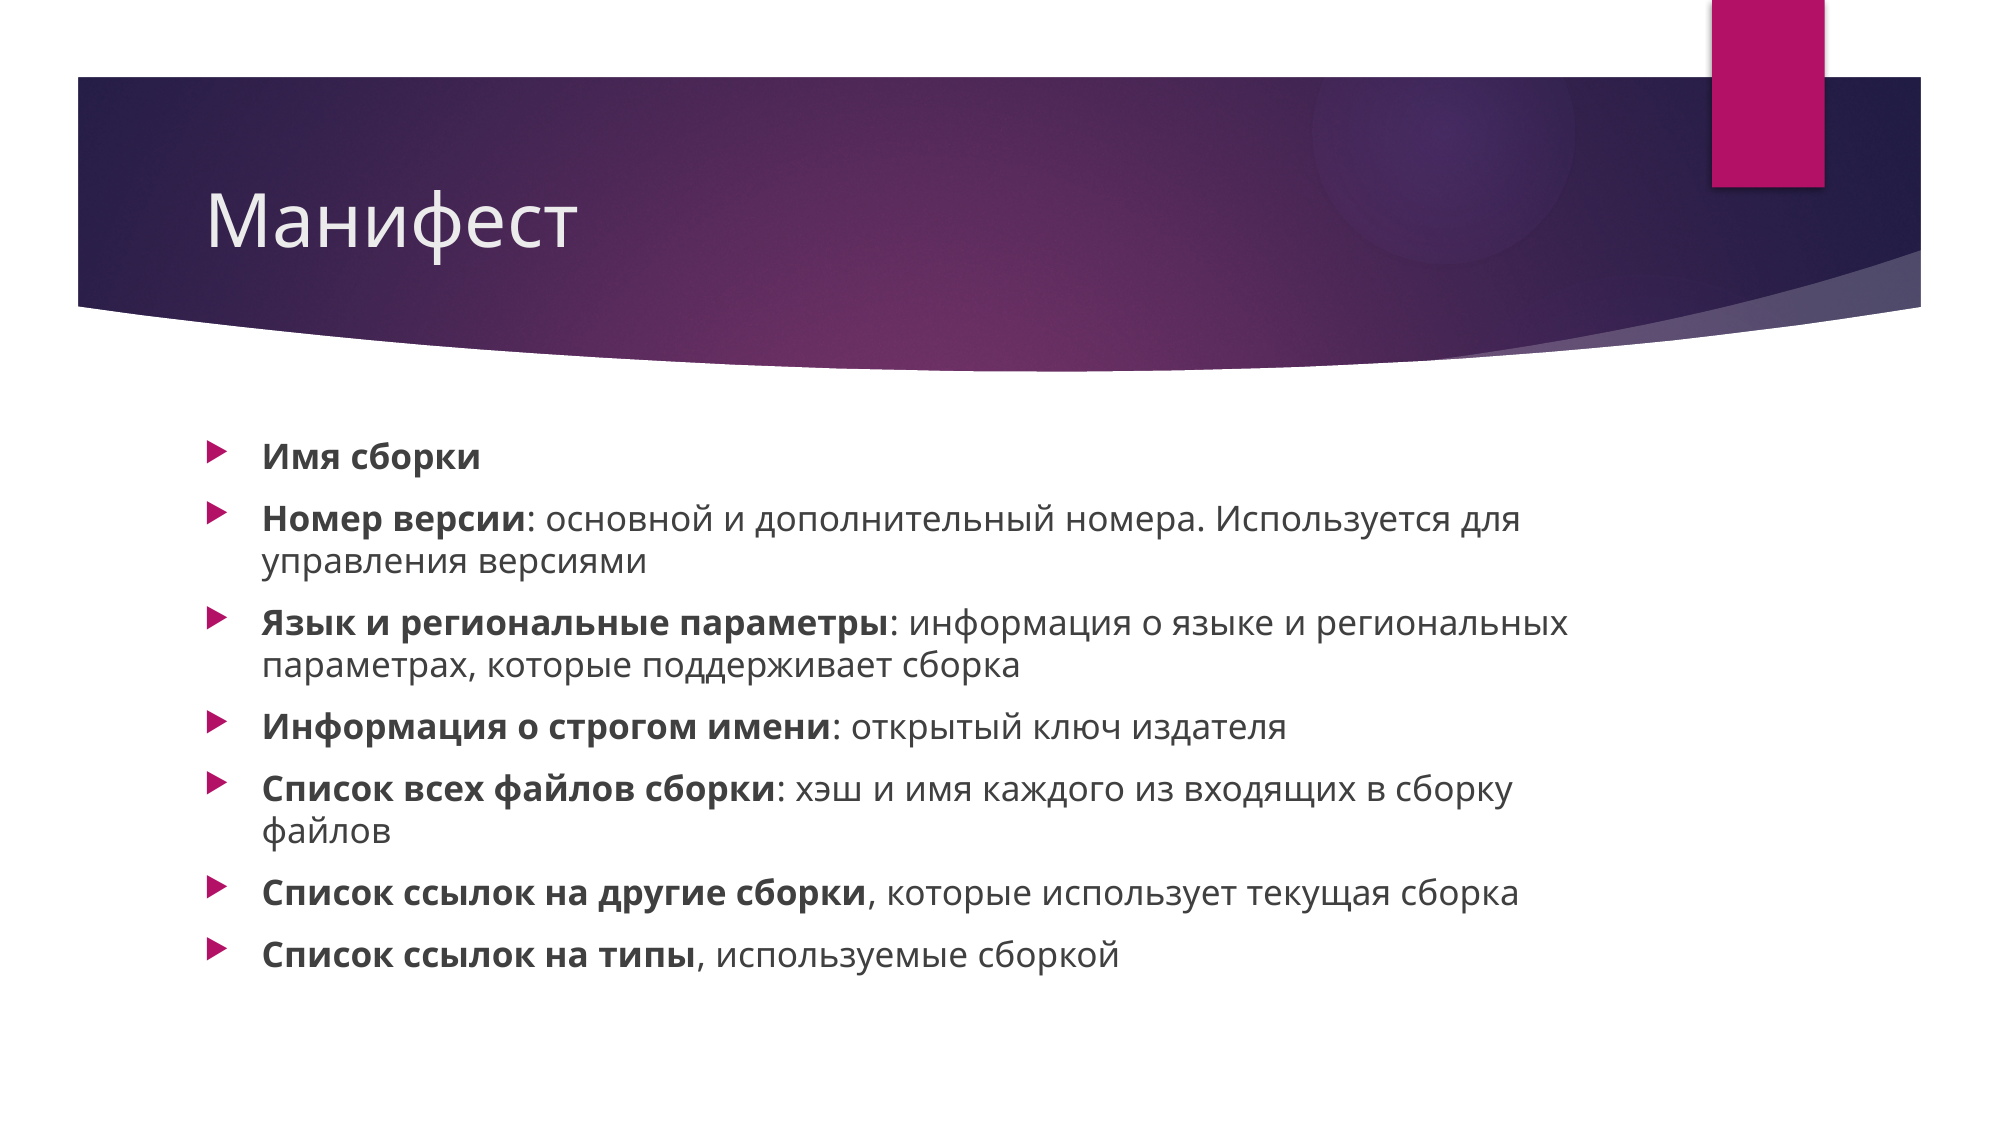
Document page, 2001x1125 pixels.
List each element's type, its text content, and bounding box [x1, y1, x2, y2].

list Имя сборки Номер версии: основной и дополнительный номера. Используется для управления версиями Язык и региональные параметры: информация о языке и региональных параметрах, которые поддерживает сборка Информация о строгом имени: открытый ключ издателя Список всех файлов сборки: хэш и имя каждого из входящих в сборку файлов Список ссылок на другие сборки, которые использует текущая сборка Список ссылок на типы, используемые сборкой [189, 427, 1638, 988]
title Манифест [189, 159, 1627, 276]
